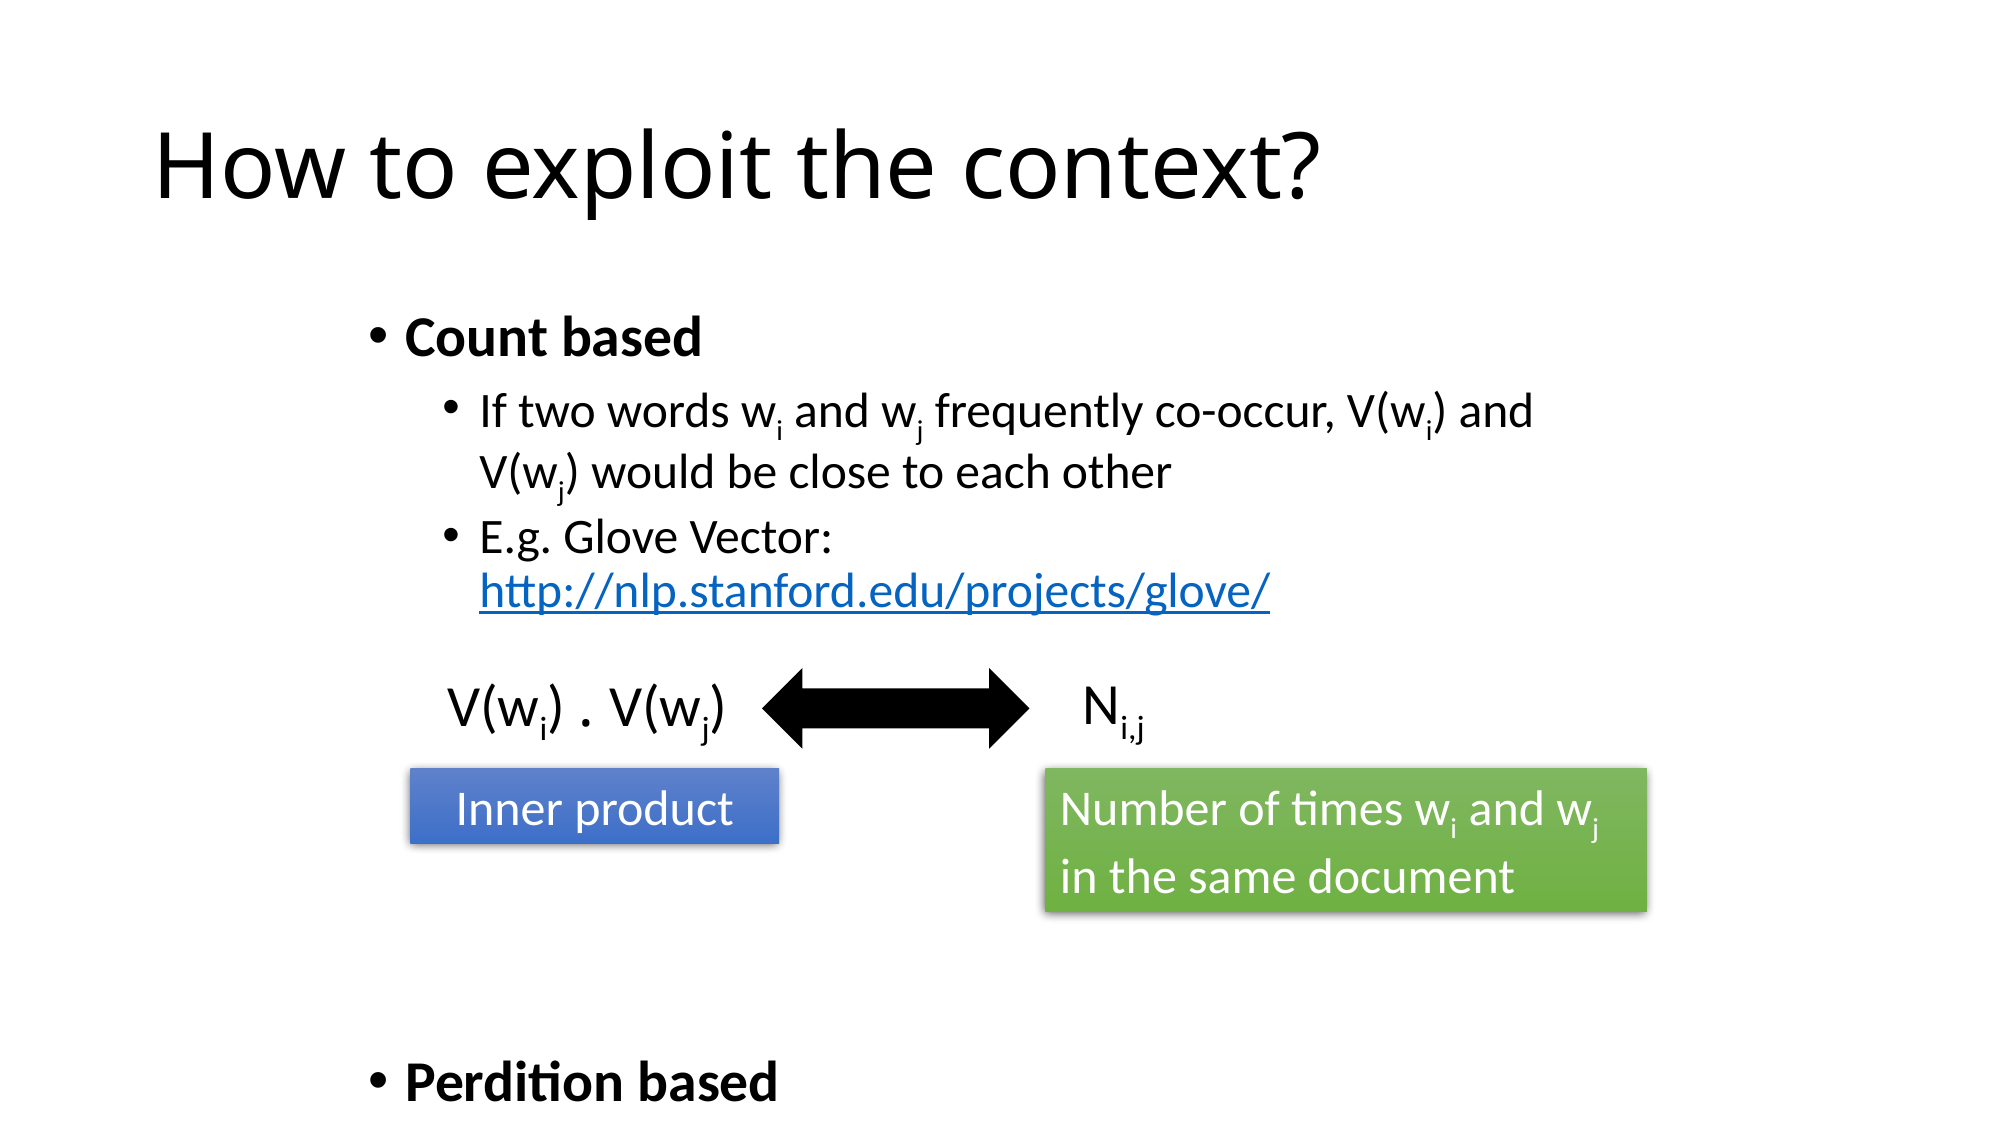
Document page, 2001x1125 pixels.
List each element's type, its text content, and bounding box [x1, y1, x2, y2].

text_box Number of times wi and wj in the same document [1045, 768, 1647, 912]
text_box [762, 668, 1030, 749]
list Count based If two words wi and wj frequently co-occur, V(wi) and V(wj) would be close to each other E.g. Glove Vector: http://nlp.stanford.edu/projects/glove/ Perdition based [353, 299, 1647, 1125]
text_box Inner product [410, 768, 780, 844]
title How to exploit the context? [137, 59, 1863, 278]
text_box Ni,j [1068, 658, 1160, 754]
text_box V(wi) . V(wj) [432, 660, 758, 755]
